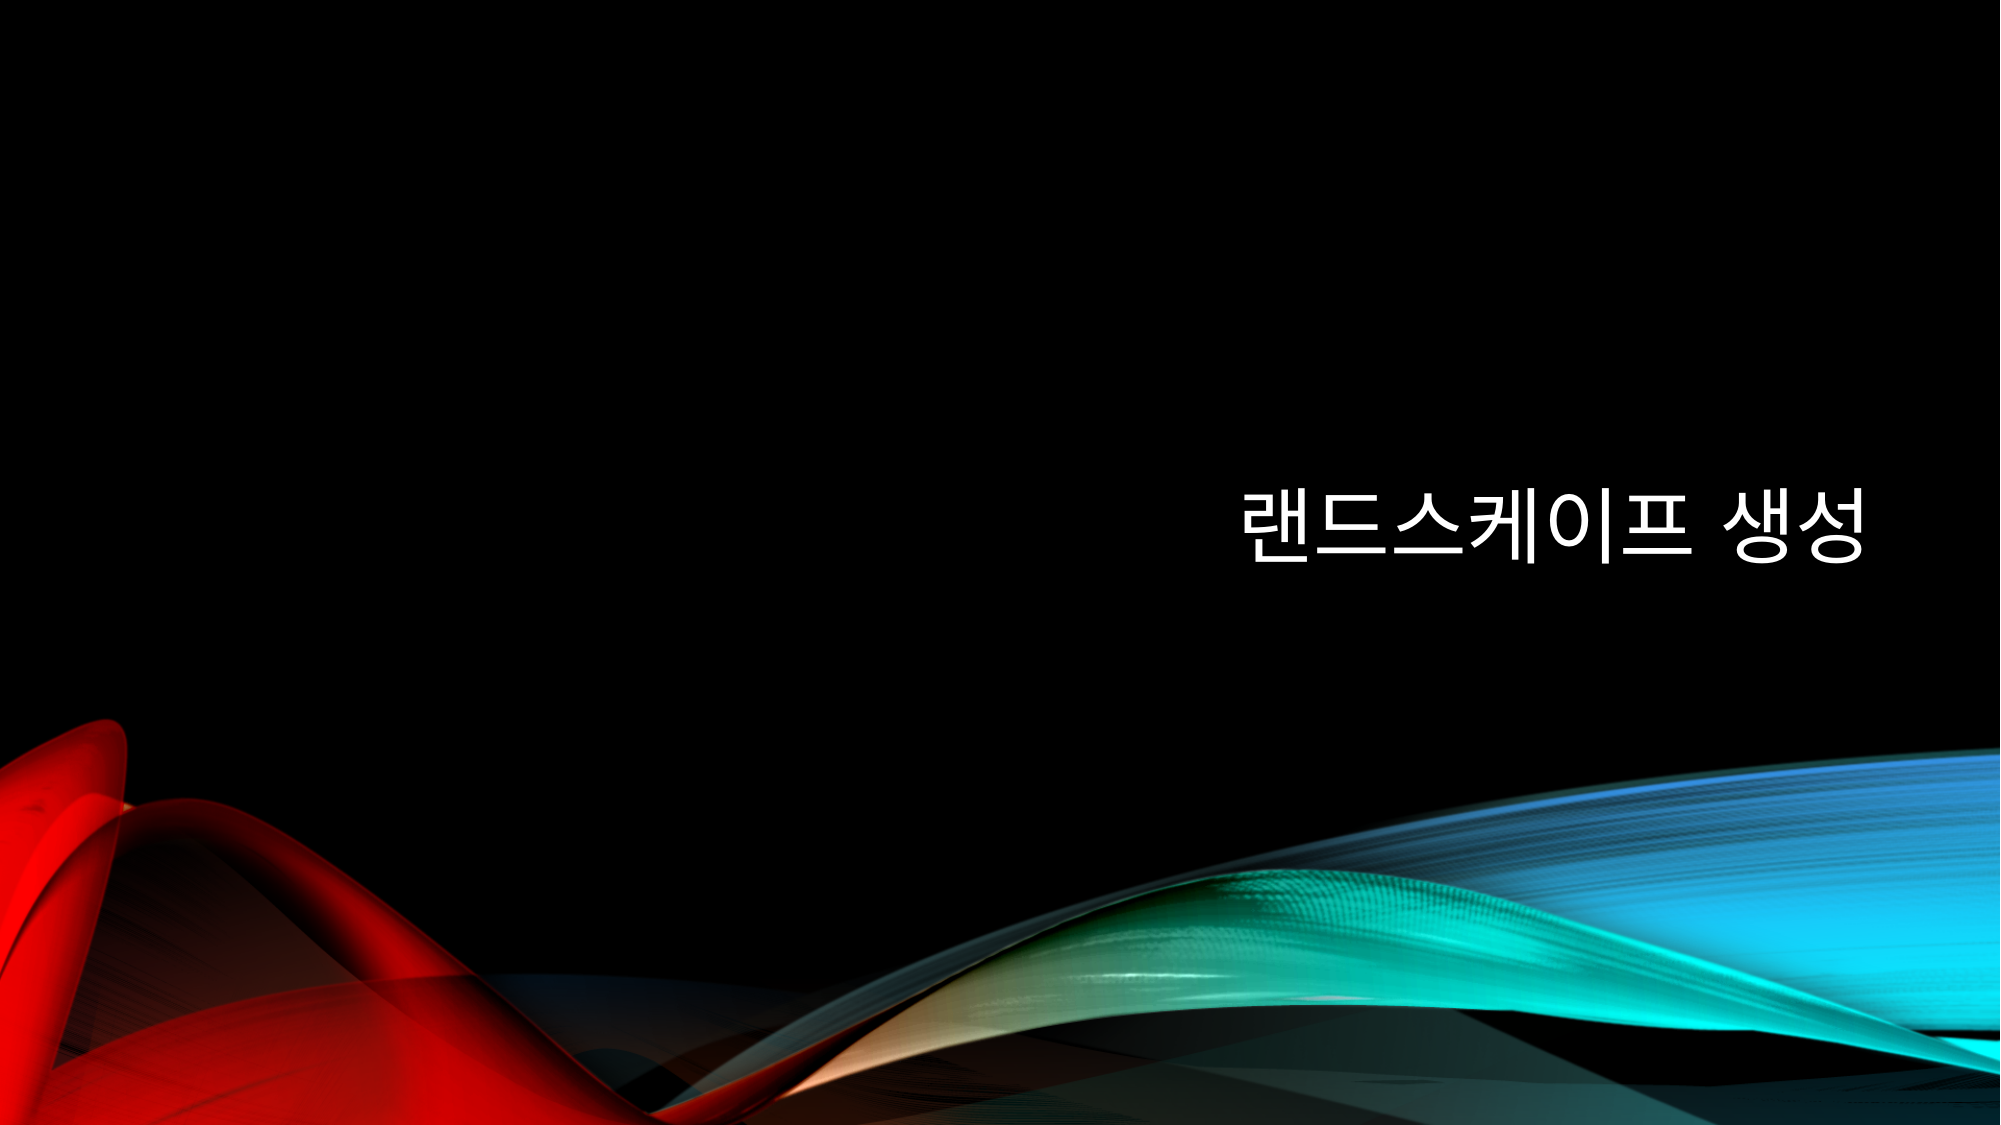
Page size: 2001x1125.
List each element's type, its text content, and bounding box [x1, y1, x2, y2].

title 랜드스케이프 생성 [112, 123, 1888, 584]
picture [0, 717, 2000, 1125]
